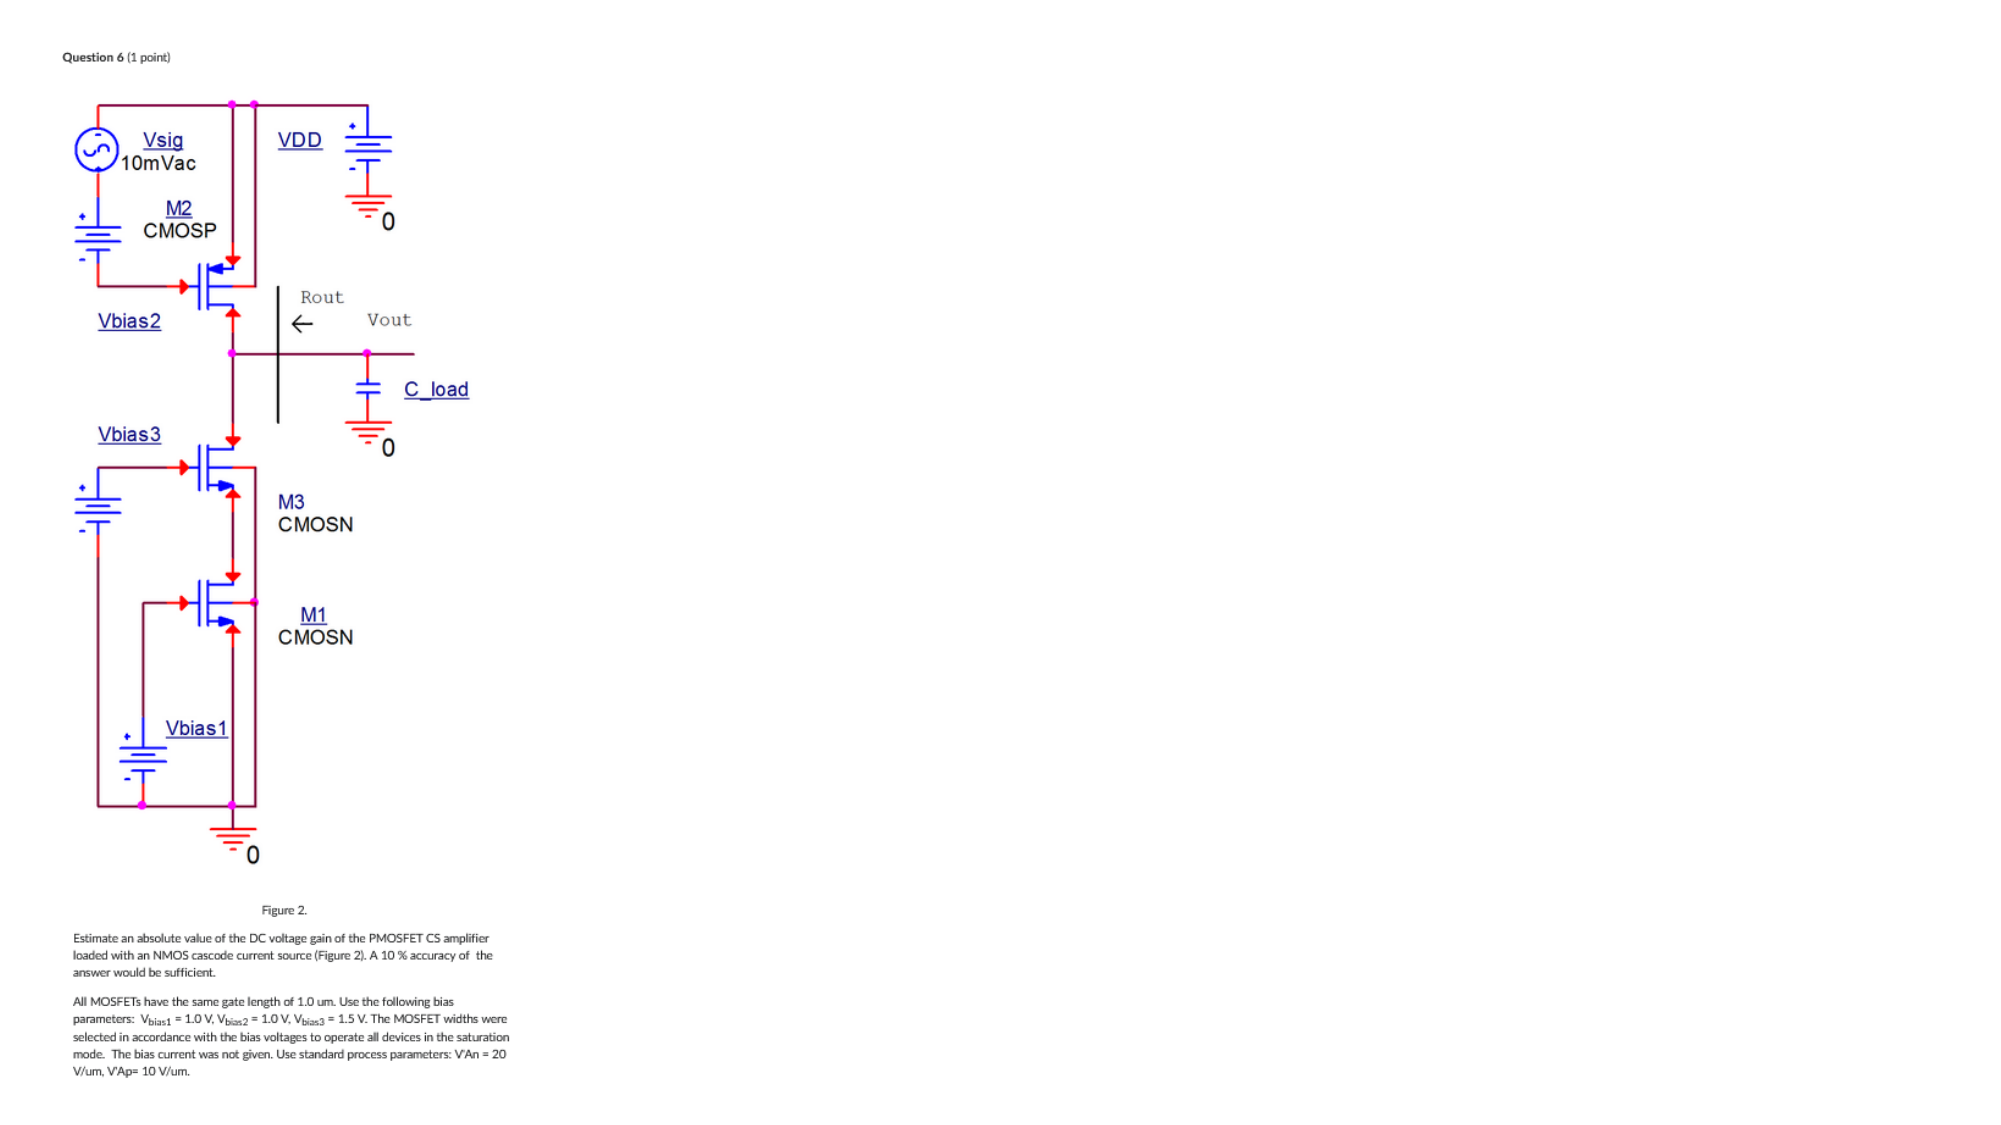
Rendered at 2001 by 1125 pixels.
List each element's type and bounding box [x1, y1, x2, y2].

picture [50, 36, 558, 1089]
